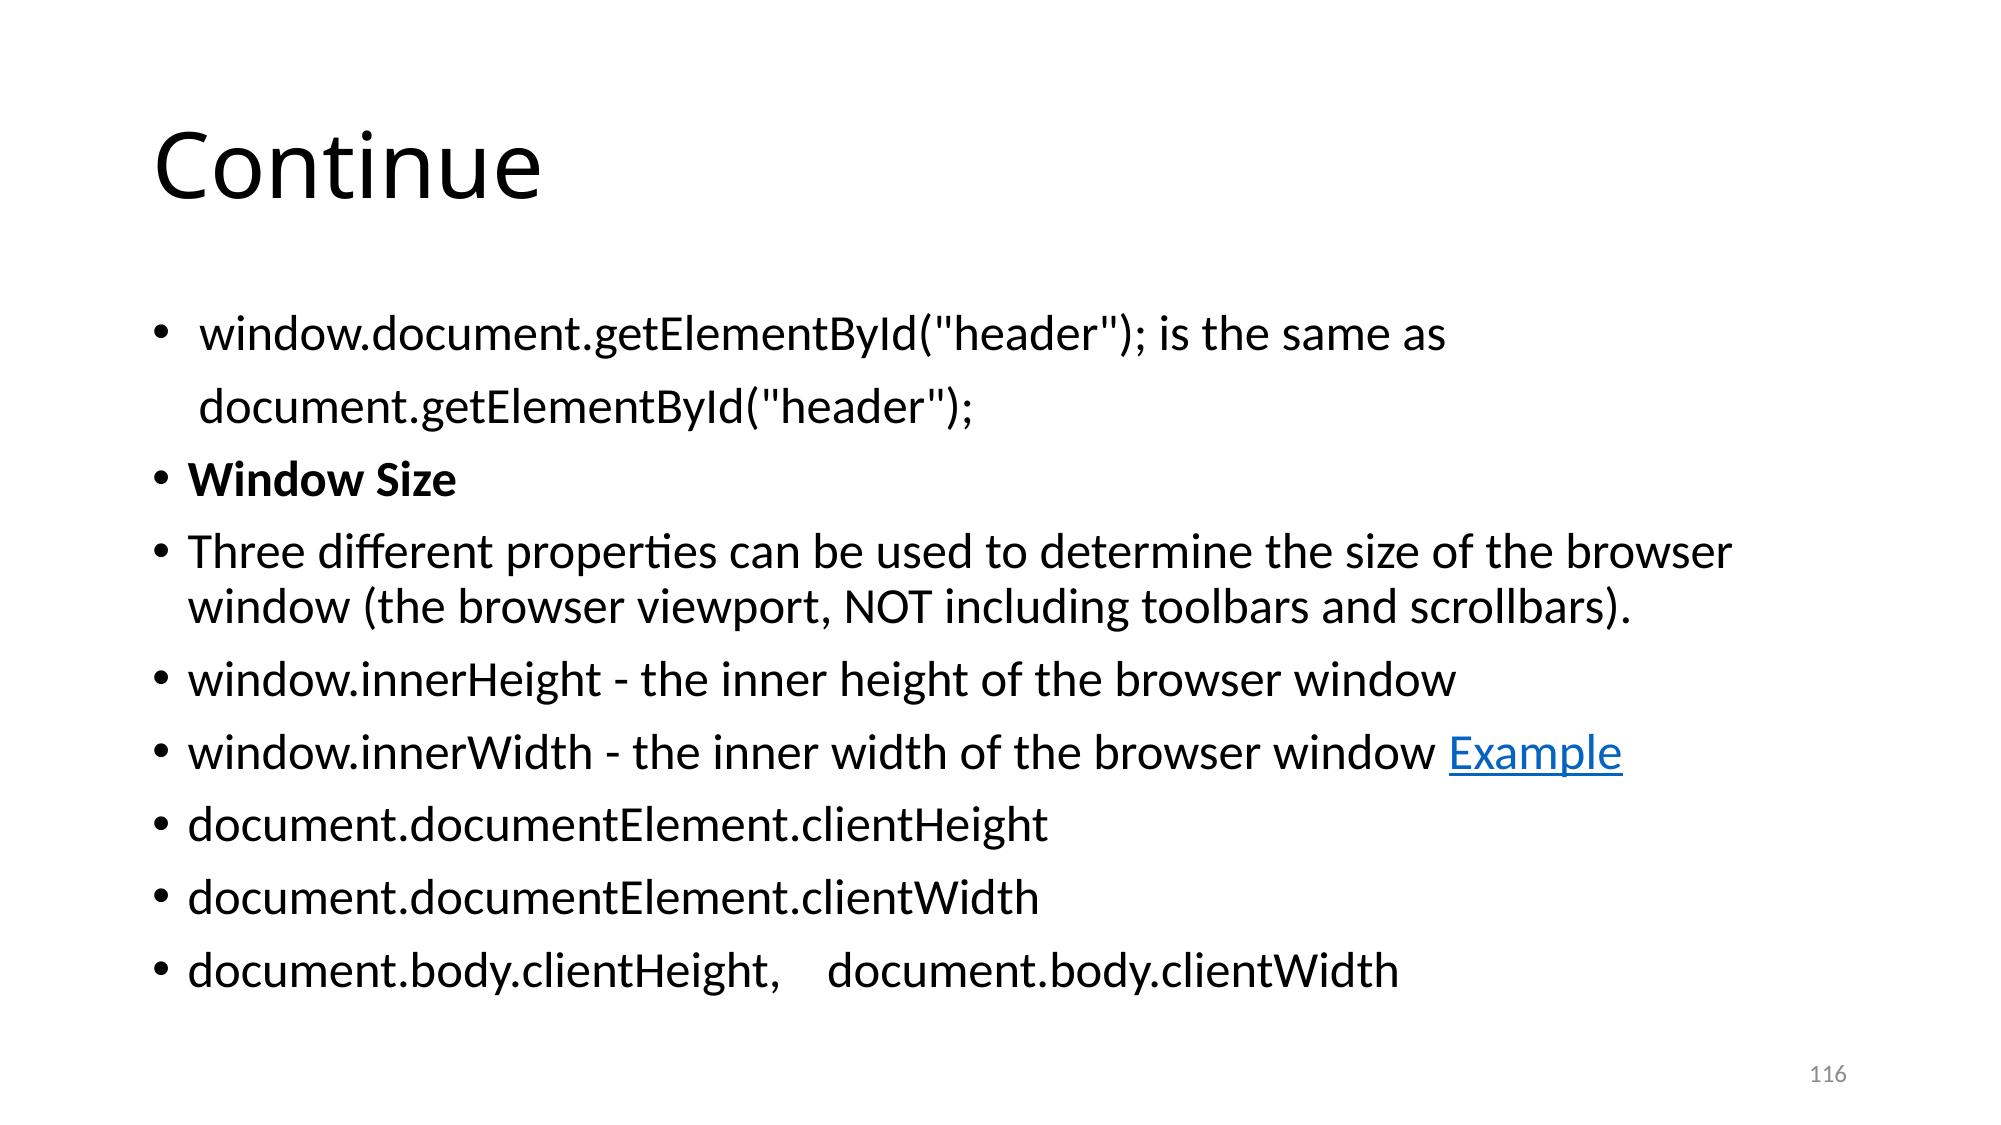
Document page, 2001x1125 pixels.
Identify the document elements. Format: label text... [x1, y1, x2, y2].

slide_number 116 [1412, 1042, 1863, 1103]
title Continue [137, 59, 1863, 278]
list window.document.getElementById("header"); is the same as document.getElementById("header"); Window Size Three different properties can be used to determine the size of the browser window (the browser viewport, NOT including toolbars and scrollbars). window.innerHeight - the inner height of the browser window window.innerWidth - the inner width of the browser window Example document.documentElement.clientHeight document.documentElement.clientWidth document.body.clientHeight, document.body.clientWidth [137, 299, 1863, 1014]
